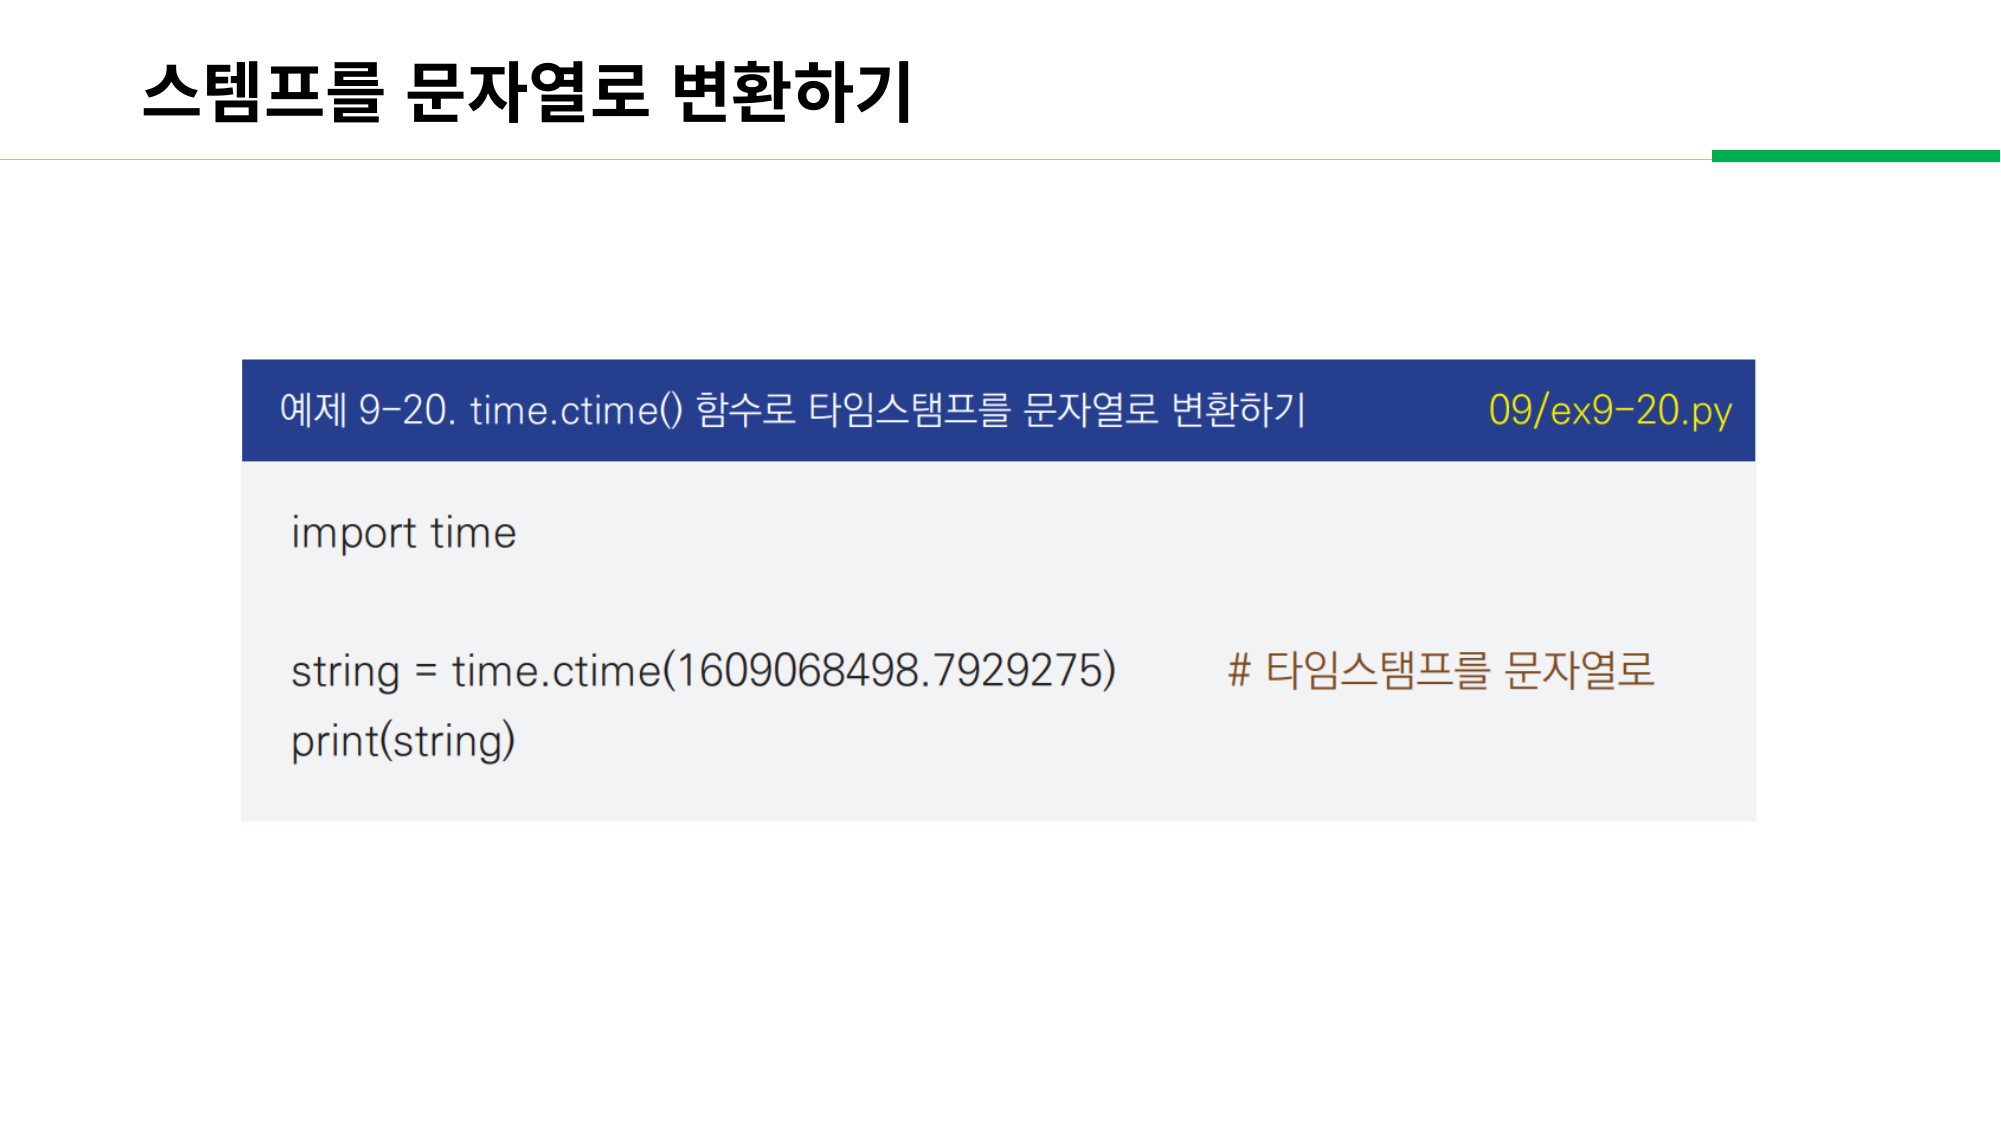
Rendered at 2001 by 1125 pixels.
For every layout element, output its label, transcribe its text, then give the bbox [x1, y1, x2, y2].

picture [228, 343, 1772, 837]
text_box [1711, 149, 2000, 159]
text_box 스템프를 문자열로 변환하기 [126, 43, 1587, 139]
